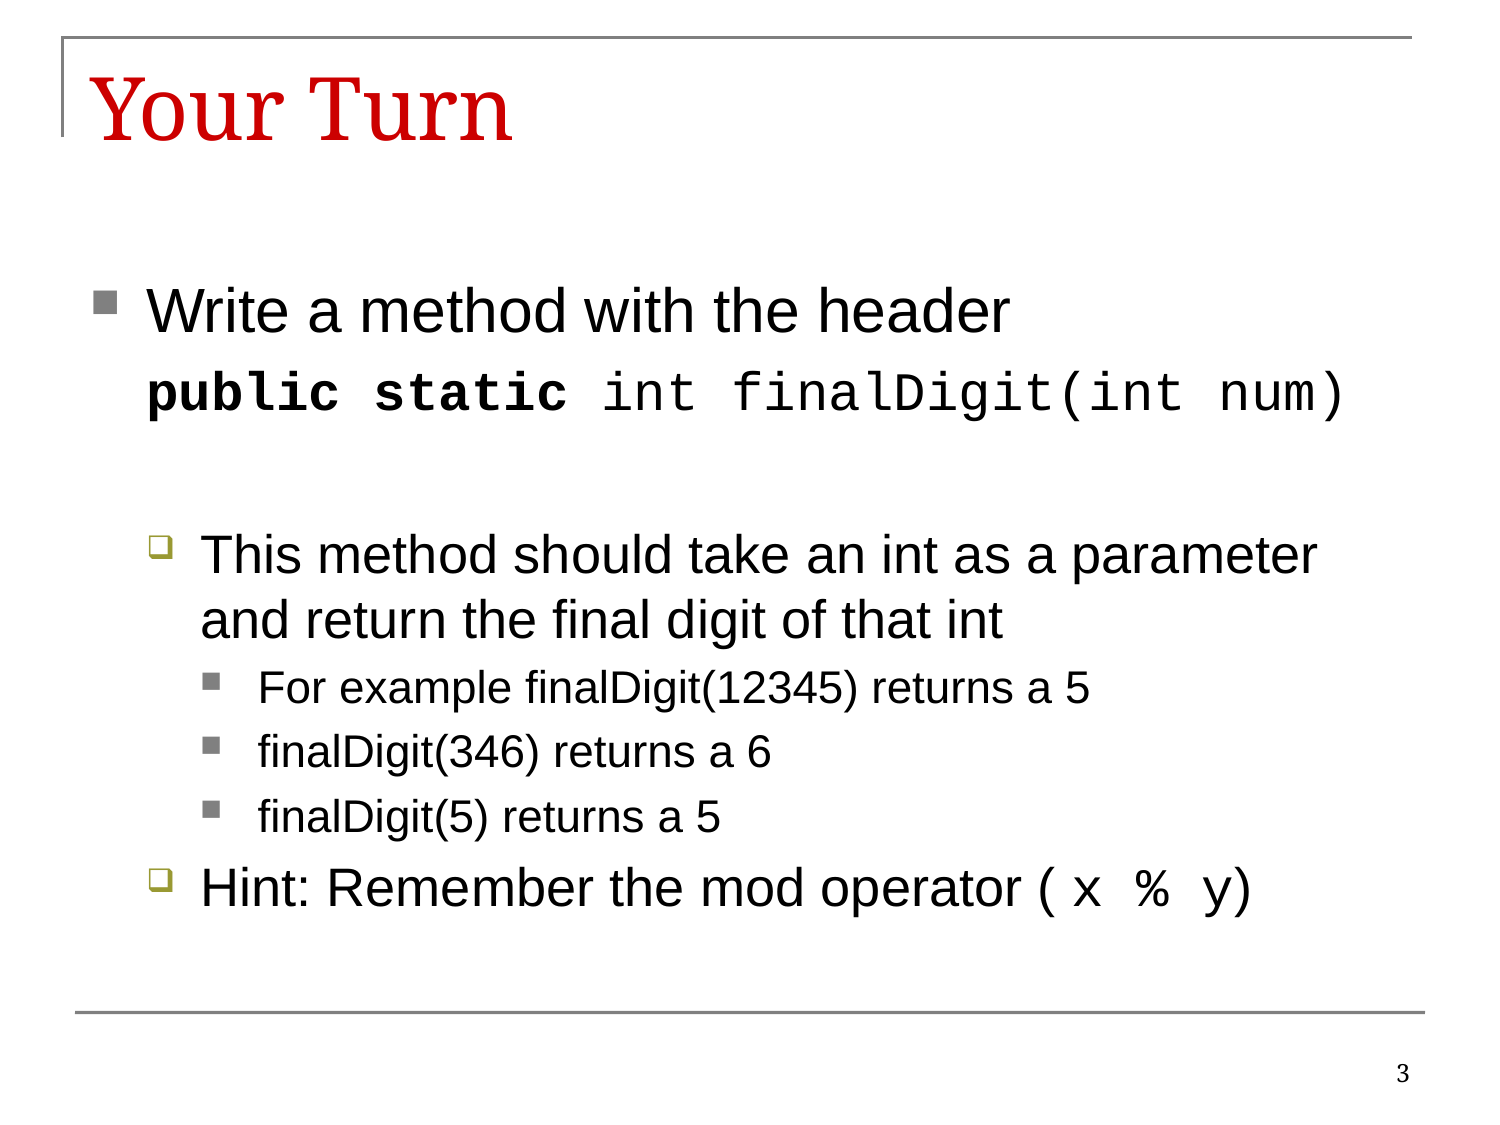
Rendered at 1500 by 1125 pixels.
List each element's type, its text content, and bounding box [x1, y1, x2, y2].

slide_number 3 [1074, 1023, 1426, 1100]
title Your Turn [74, 45, 1426, 233]
list Write a method with the header public static int finalDigit(int num) This method should take an int as a parameter and return the final digit of that int For example finalDigit(12345) returns a 5 finalDigit(346) returns a 6 finalDigit(5) returns a 5 Hint: Remember the mod operator ( x % y) [74, 262, 1426, 1006]
